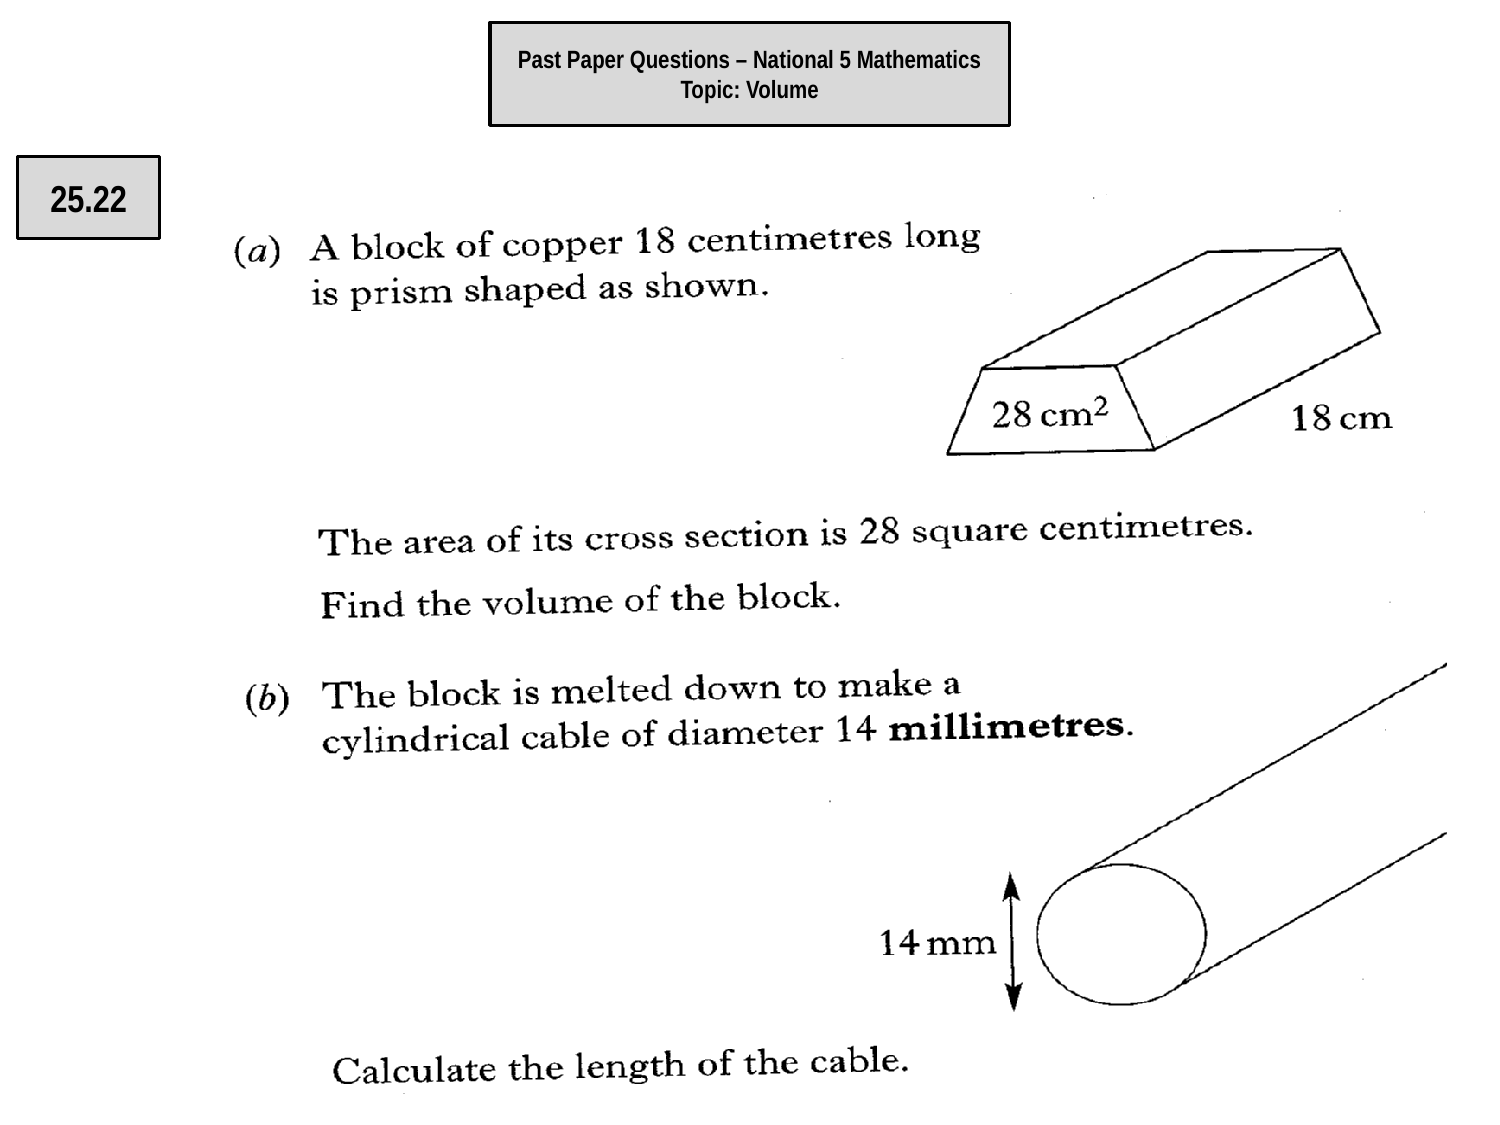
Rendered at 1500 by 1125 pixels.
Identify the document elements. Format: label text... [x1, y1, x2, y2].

text_box Past Paper Questions – National 5 Mathematics Topic: Volume [488, 20, 1012, 127]
text_box 25.22 [16, 154, 162, 241]
picture [194, 169, 1448, 1107]
